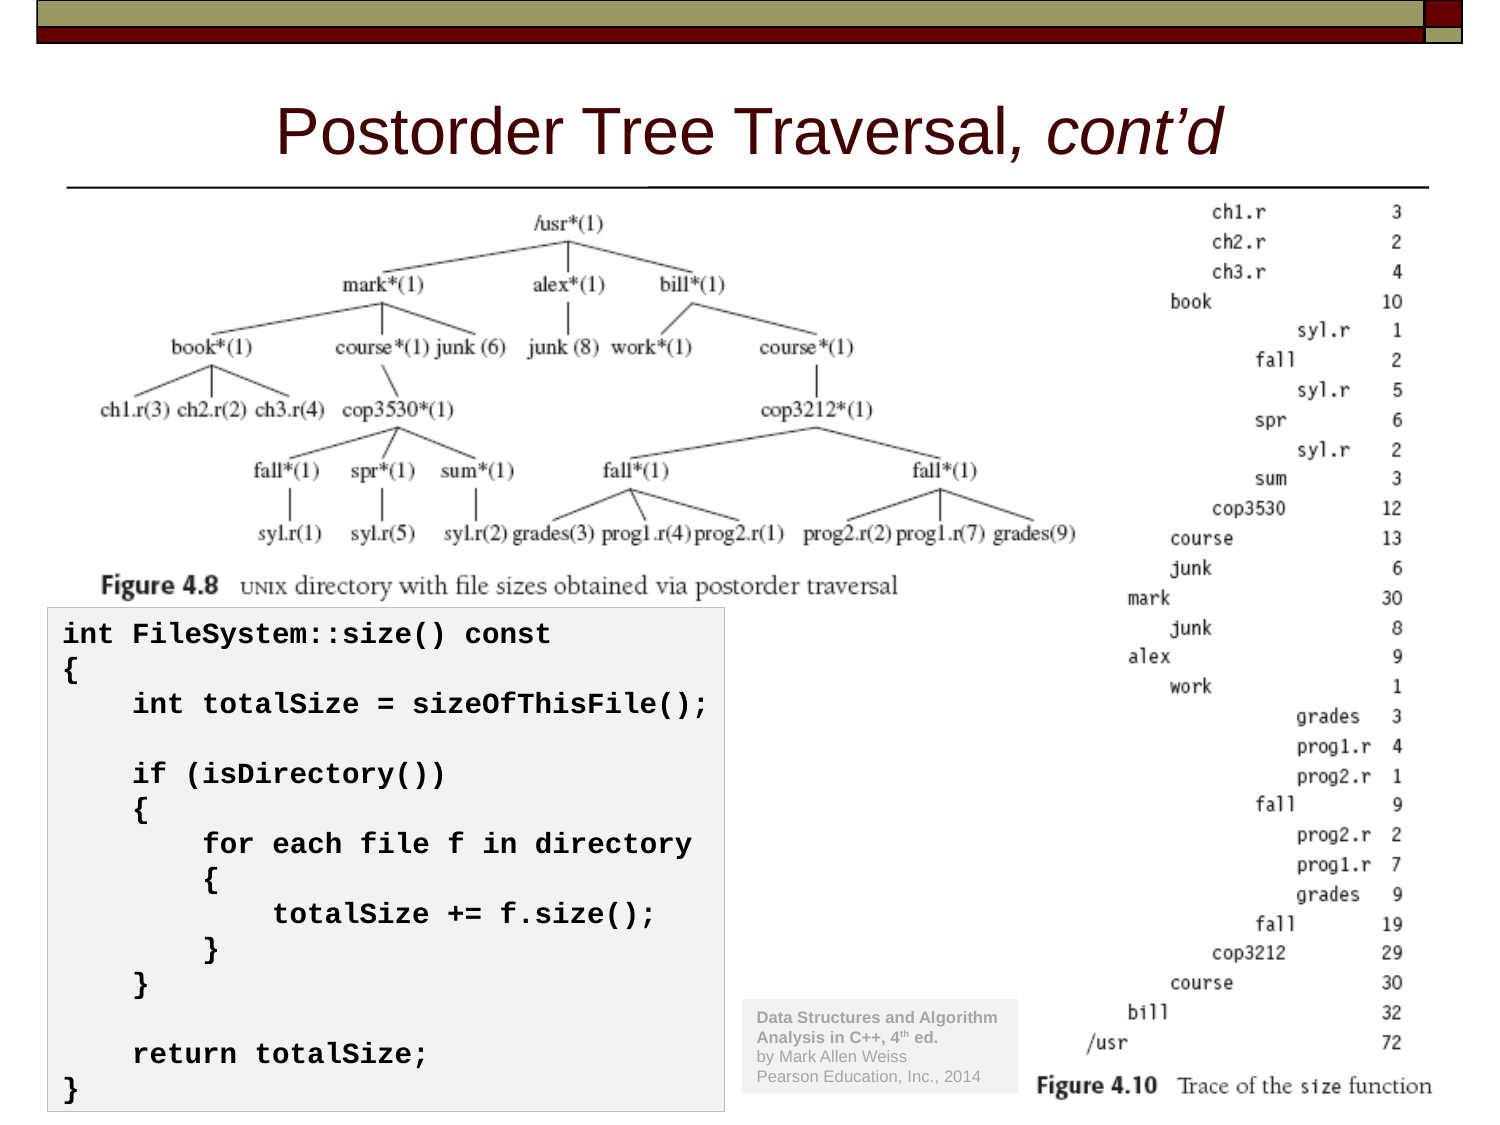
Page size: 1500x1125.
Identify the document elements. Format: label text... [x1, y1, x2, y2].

text_box [725, 1012, 999, 1103]
picture [59, 191, 1470, 1118]
title Postorder Tree Traversal, cont’d [75, 67, 1425, 175]
text_box int FileSystem::size() const { int totalSize = sizeOfThisFile(); if (isDirectory()) { for each file f in directory { totalSize += f.size(); } } return totalSize; } [47, 607, 725, 1112]
text_box Data Structures and Algorithm Analysis in C++, 4th ed. by Mark Allen Weiss Pearson Education, Inc., 2014 [741, 999, 999, 1094]
